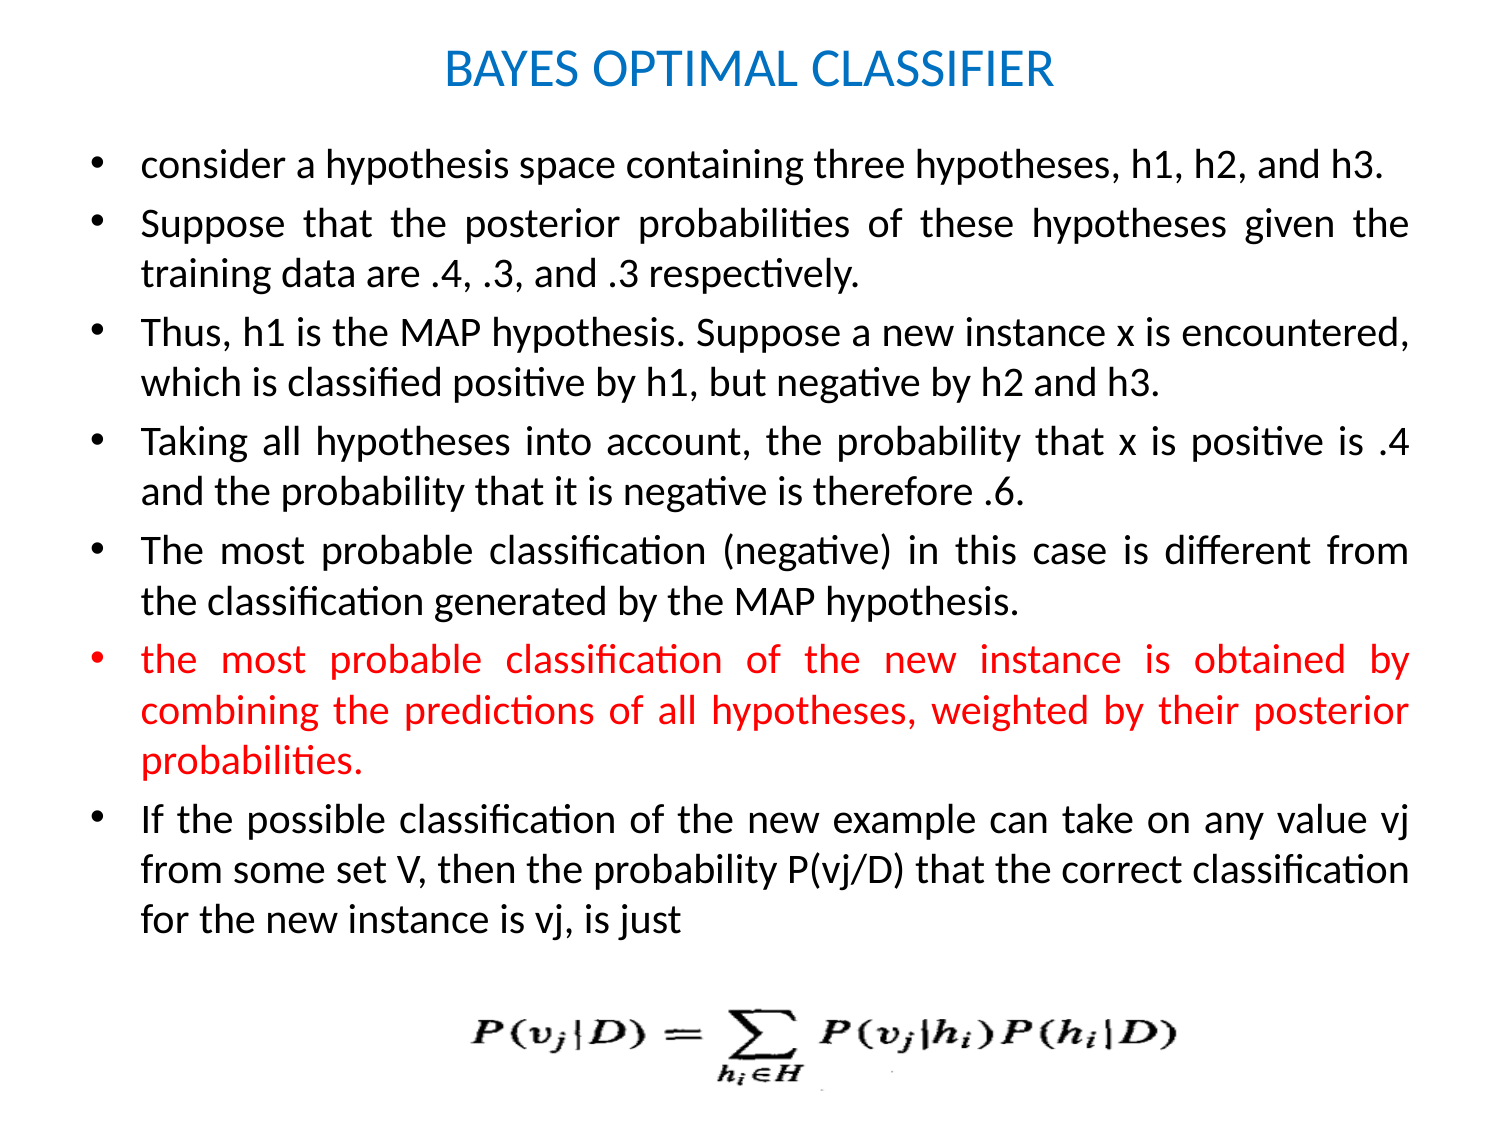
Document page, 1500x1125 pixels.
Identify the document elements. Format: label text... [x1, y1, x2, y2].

list consider a hypothesis space containing three hypotheses, h1, h2, and h3. Suppose that the posterior probabilities of these hypotheses given the training data are .4, .3, and .3 respectively. Thus, h1 is the MAP hypothesis. Suppose a new instance x is encountered, which is classified positive by h1, but negative by h2 and h3. Taking all hypotheses into account, the probability that x is positive is .4 and the probability that it is negative is therefore .6. The most probable classification (negative) in this case is different from the classification generated by the MAP hypothesis. the most probable classification of the new instance is obtained by combining the predictions of all hypotheses, weighted by their posterior probabilities. If the possible classification of the new example can take on any value vj from some set V, then the probability P(vj/D) that the correct classification for the new instance is vj, is just [75, 128, 1425, 976]
picture [418, 987, 1278, 1102]
title BAYES OPTIMAL CLASSIFIER [75, 23, 1425, 106]
